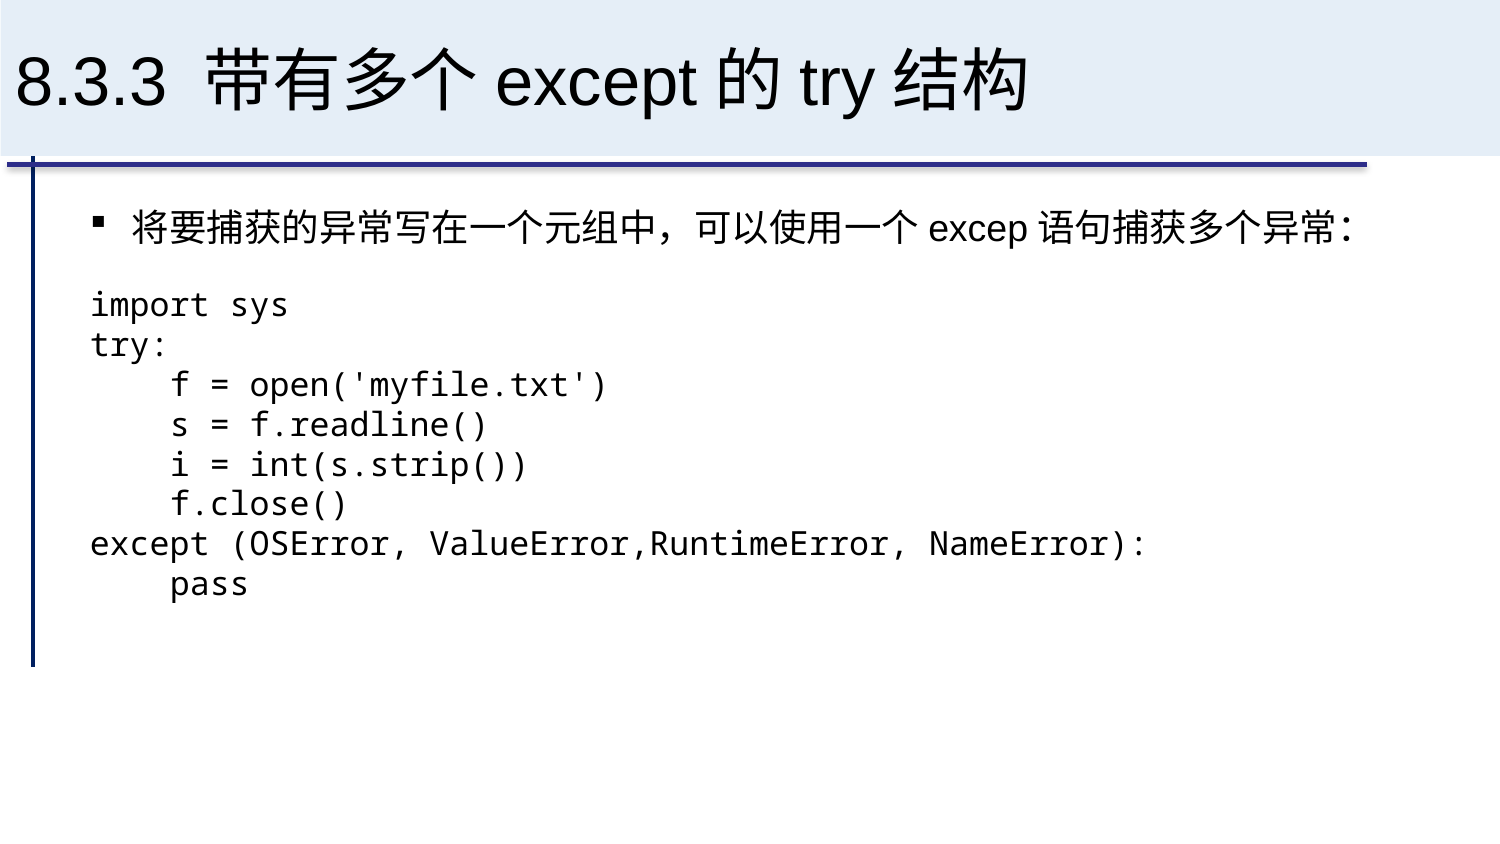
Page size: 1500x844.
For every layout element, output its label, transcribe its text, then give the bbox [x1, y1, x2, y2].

list 将要捕获的异常写在一个元组中，可以使用一个excep语句捕获多个异常： import sys try: f = open('myfile.txt') s = f.readline() i = int(s.strip()) f.close() except (OSError, ValueError,RuntimeError, NameError): pass [74, 196, 1426, 755]
title 8.3.3 带有多个except的try结构 [0, 0, 1500, 157]
